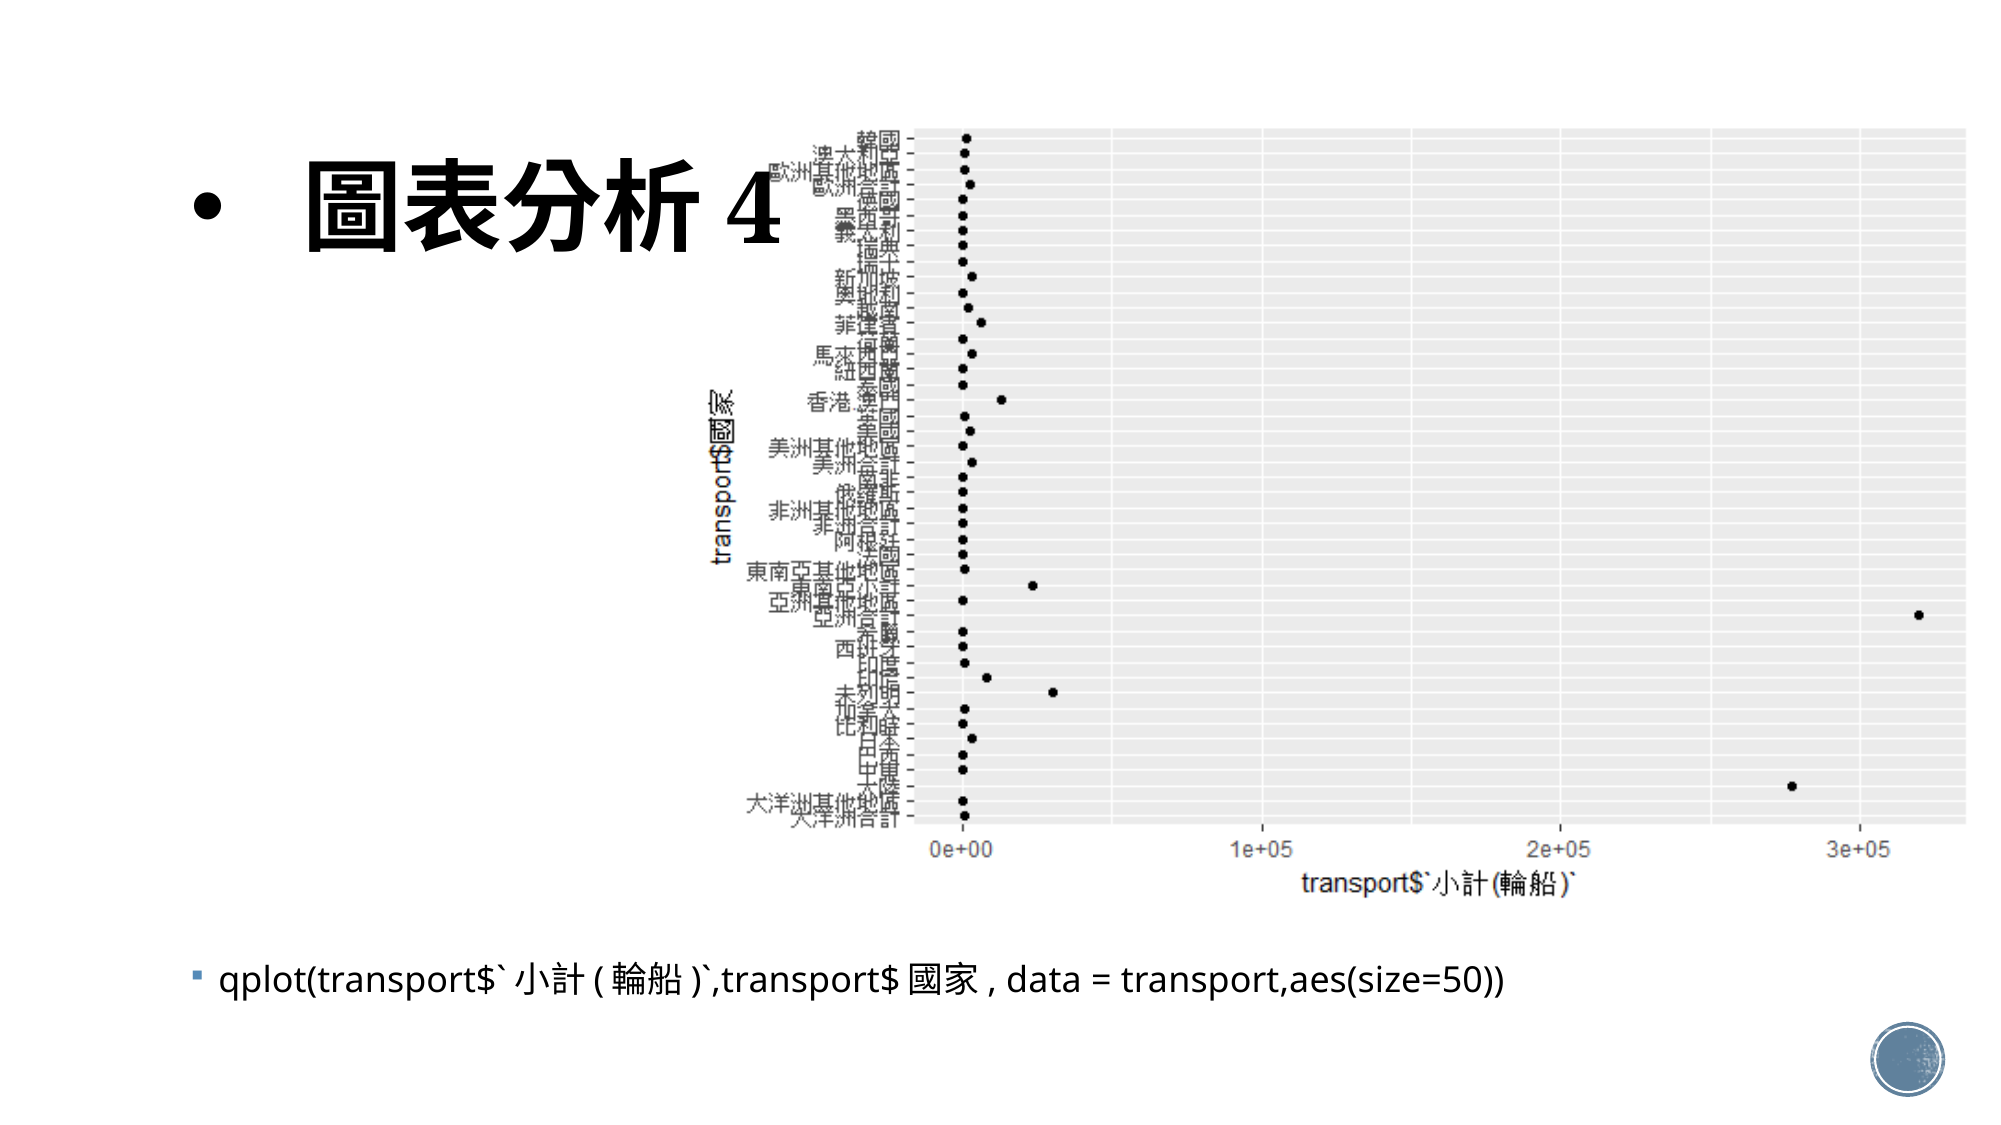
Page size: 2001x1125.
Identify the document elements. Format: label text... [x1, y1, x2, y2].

title 圖表分析4 [175, 79, 1826, 344]
picture [694, 116, 1981, 909]
list qplot(transport$`小計(輪船)`,transport$國家, data = transport,aes(size=50)) [175, 348, 1873, 1013]
